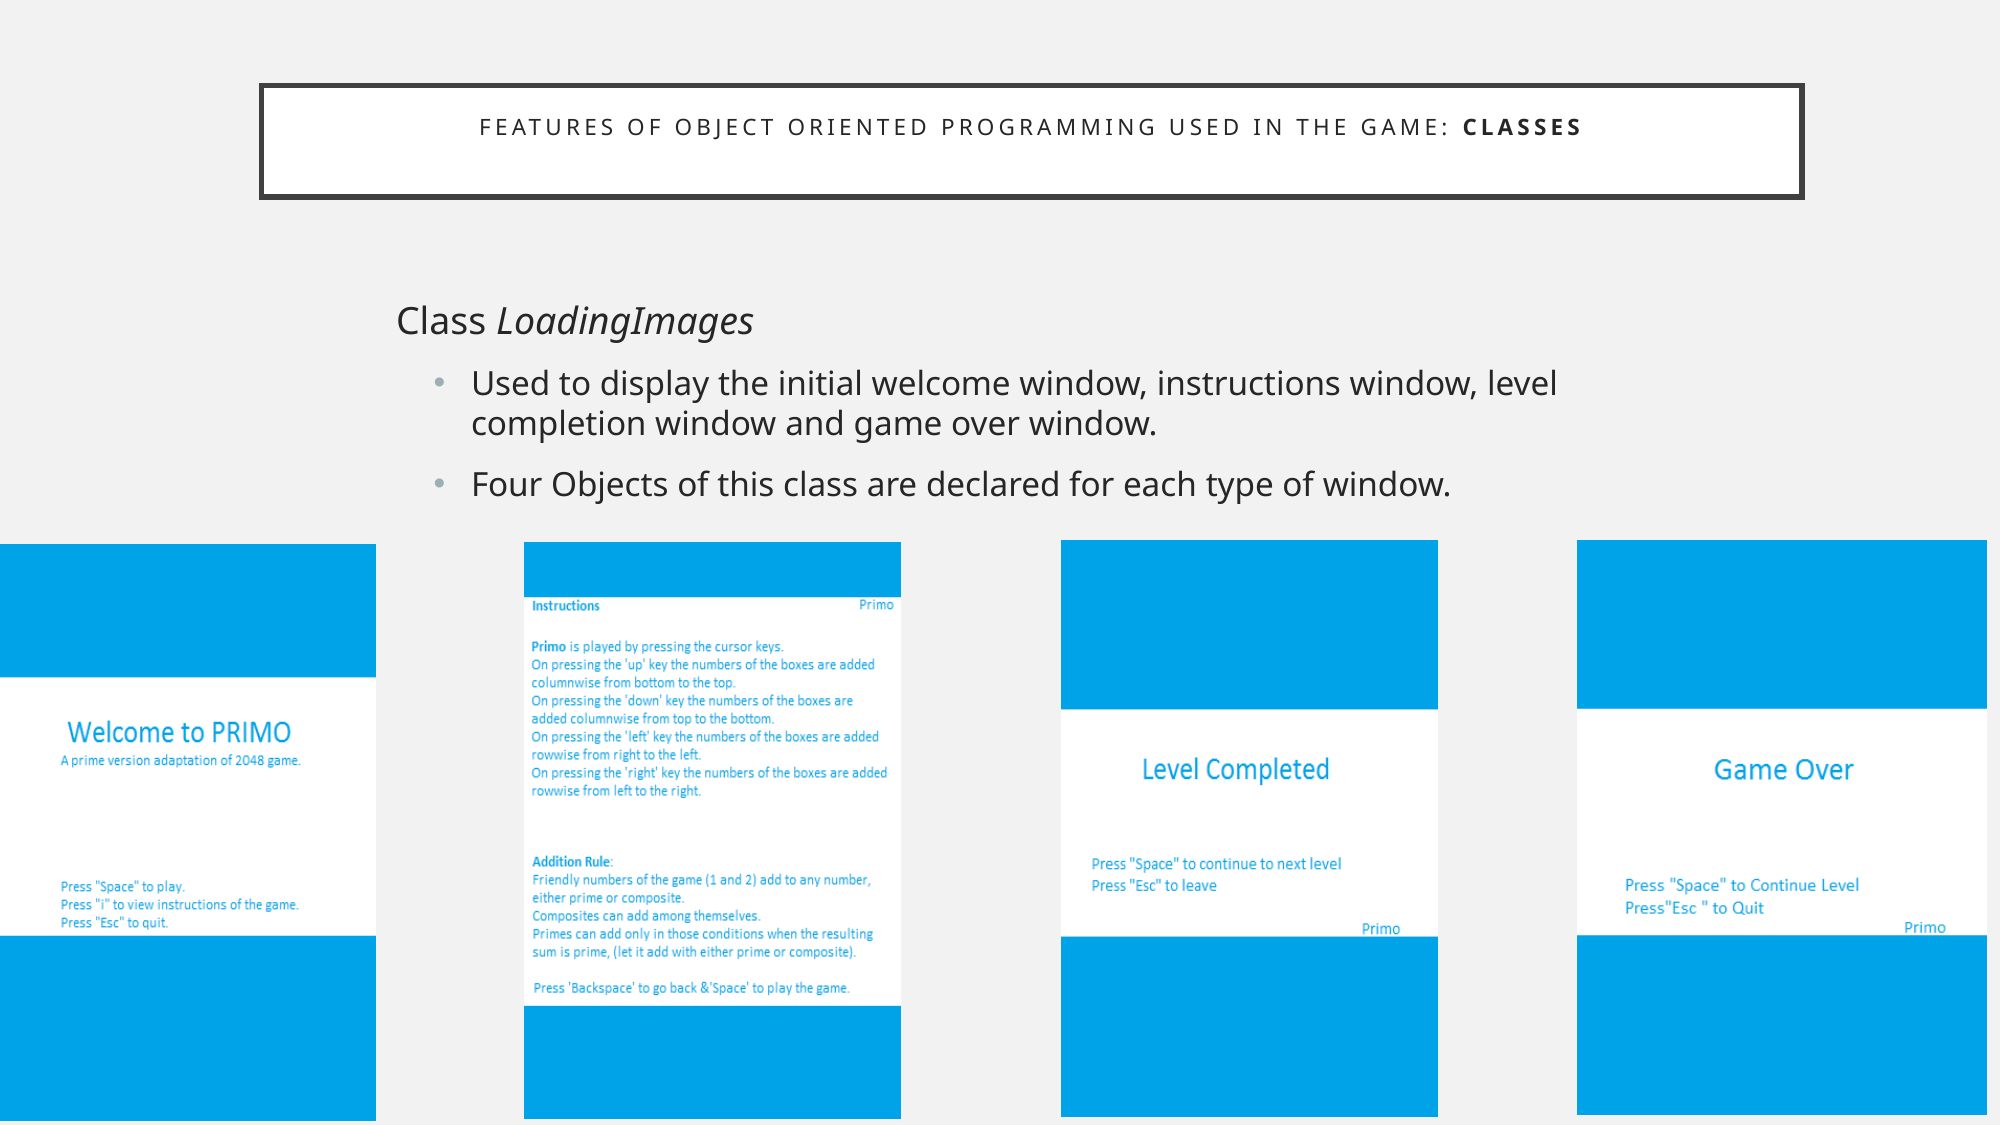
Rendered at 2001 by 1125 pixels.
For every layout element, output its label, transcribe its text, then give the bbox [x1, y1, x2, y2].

title Features of Object Oriented Programming Used in the game: Classes [259, 83, 1805, 200]
picture [1061, 710, 1438, 936]
picture [0, 678, 376, 935]
picture [524, 598, 901, 1005]
picture [1577, 709, 1987, 935]
list Class LoadingImages Used to display the initial welcome window, instructions window, level completion window and game over window. Four Objects of this class are declared for each type of window. [381, 289, 1649, 1035]
